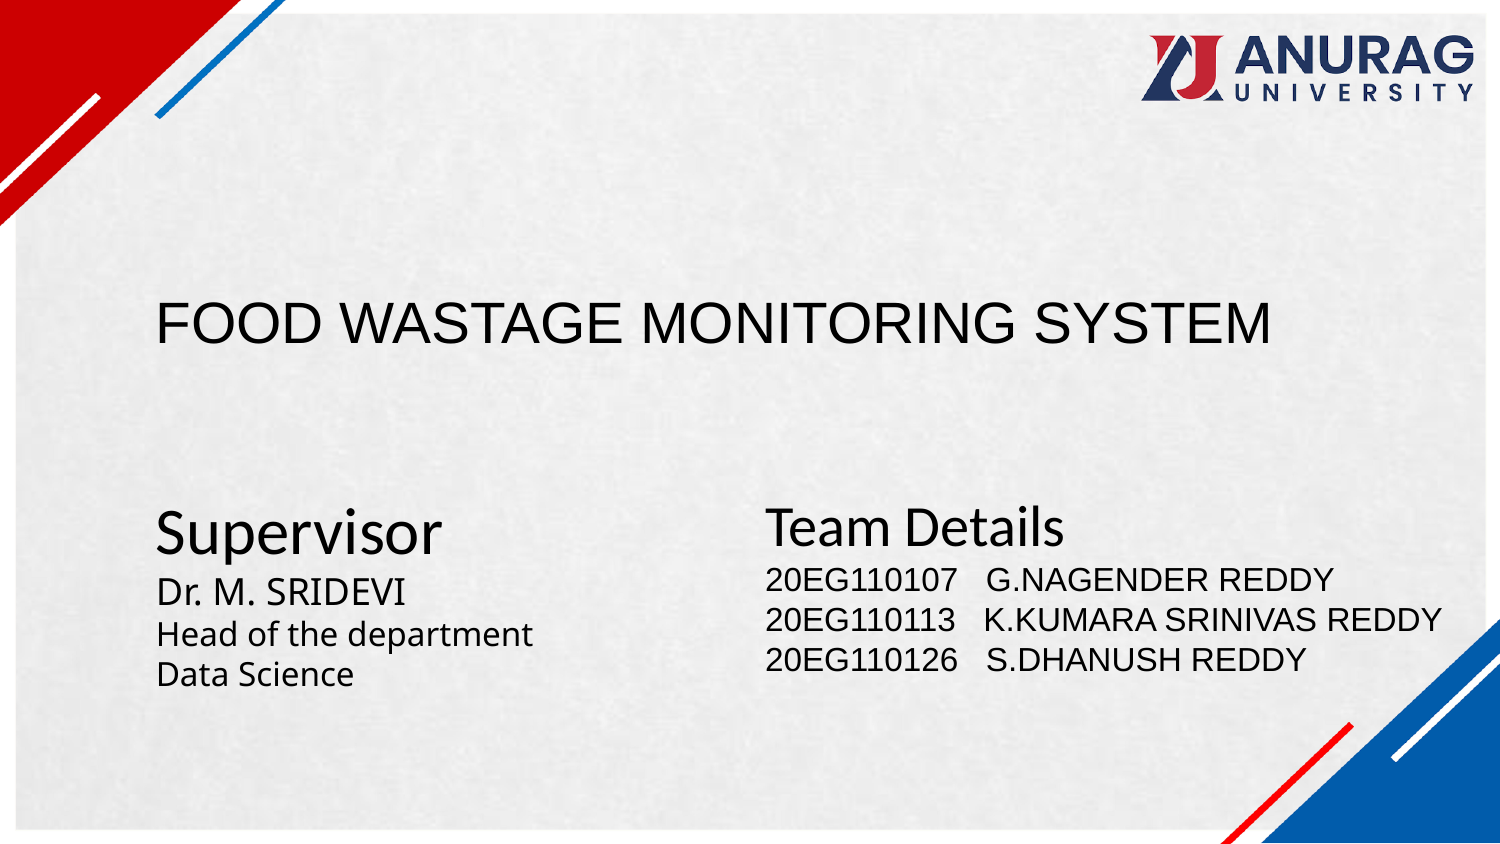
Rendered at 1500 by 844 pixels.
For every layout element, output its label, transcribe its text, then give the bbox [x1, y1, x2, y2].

picture [0, 0, 1500, 844]
text_box Team Details 20EG110107 G.NAGENDER REDDY 20EG110113 K.KUMARA SRINIVAS REDDY 20EG110126 S.DHANUSH REDDY [749, 472, 1472, 763]
text_box Supervisor Dr. M. SRIDEVI Head of the department Data Science [140, 472, 619, 768]
text_box FOOD WASTAGE MONITORING SYSTEM [140, 269, 1360, 370]
